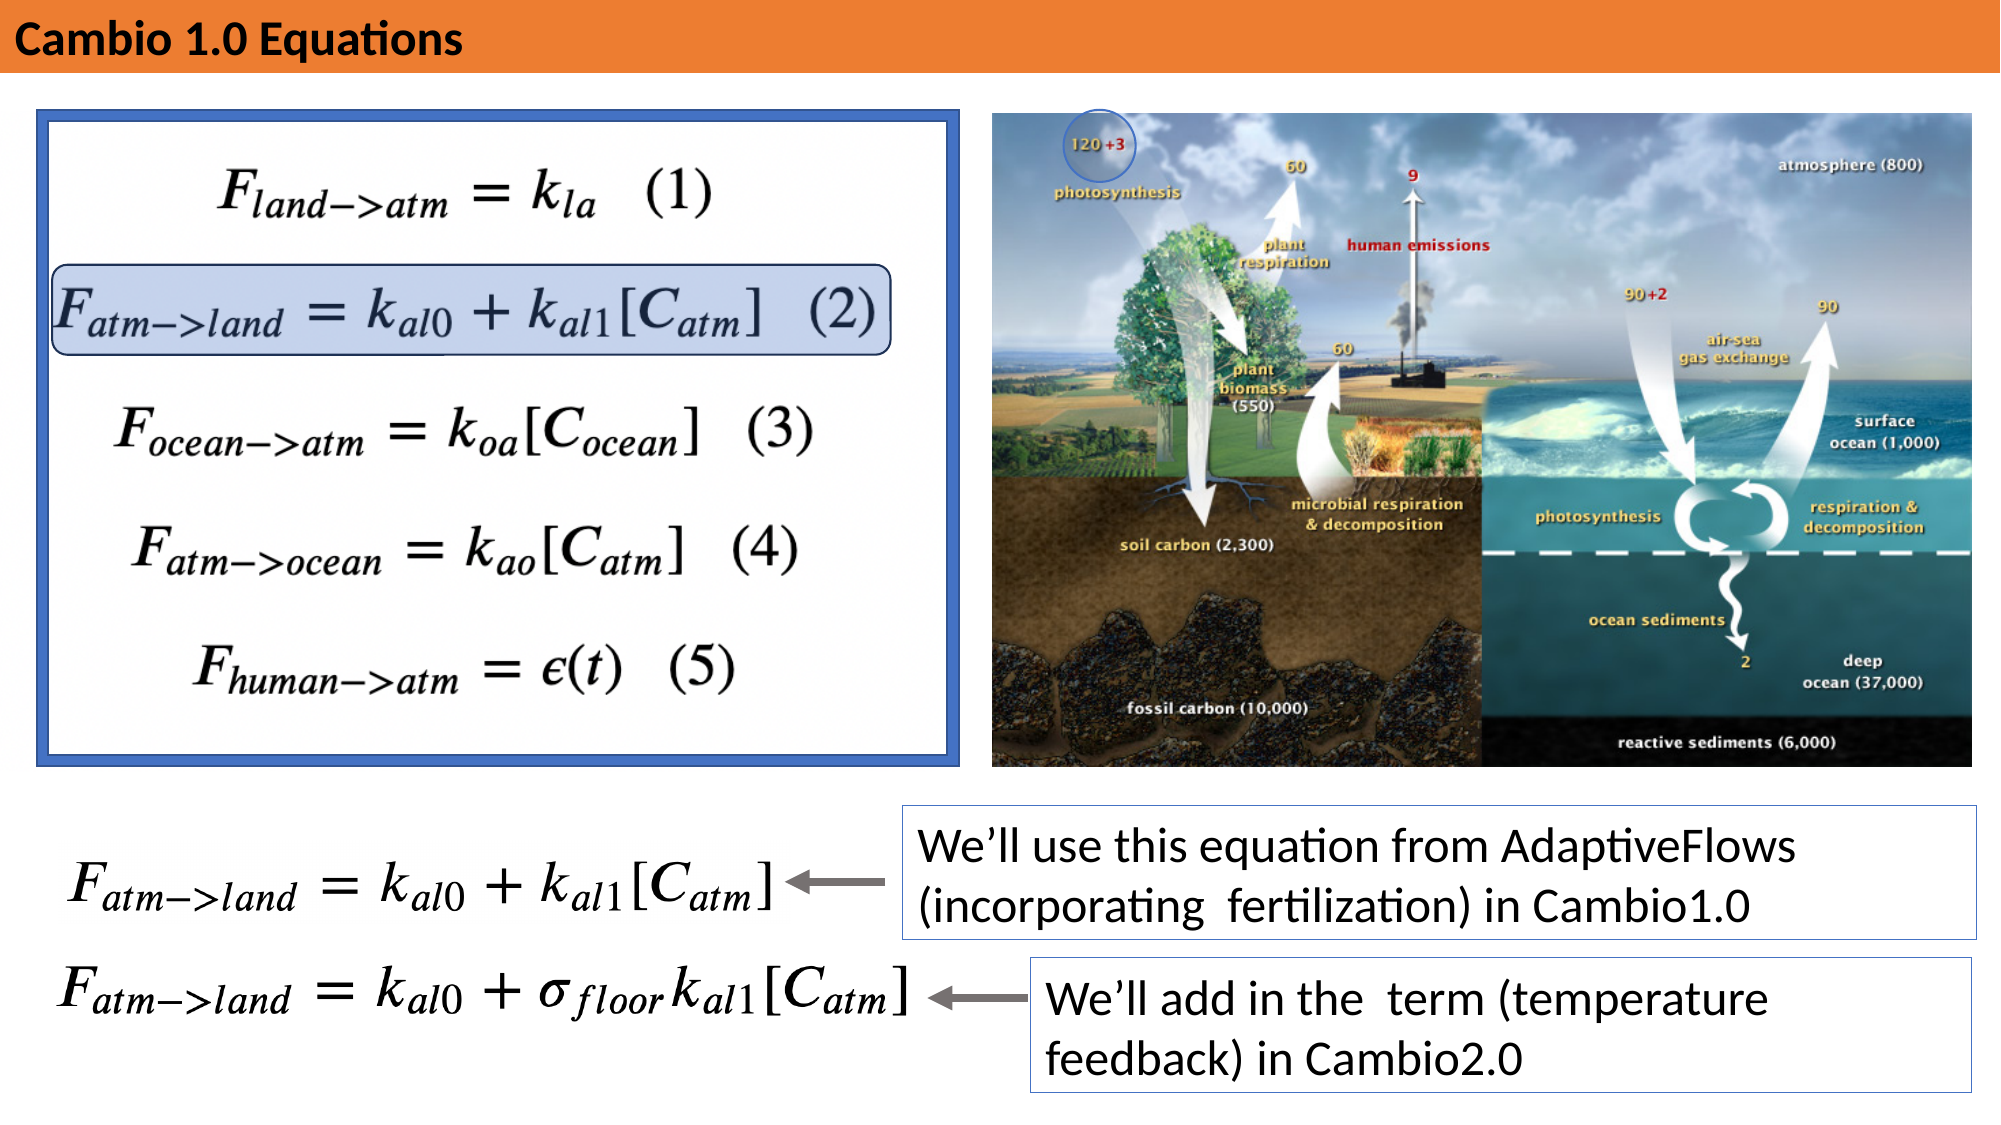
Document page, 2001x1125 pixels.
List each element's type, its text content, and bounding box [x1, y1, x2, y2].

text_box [0, 109, 1972, 773]
text_box Cambio 1.0 Equations [0, 0, 2000, 73]
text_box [33, 840, 918, 1044]
